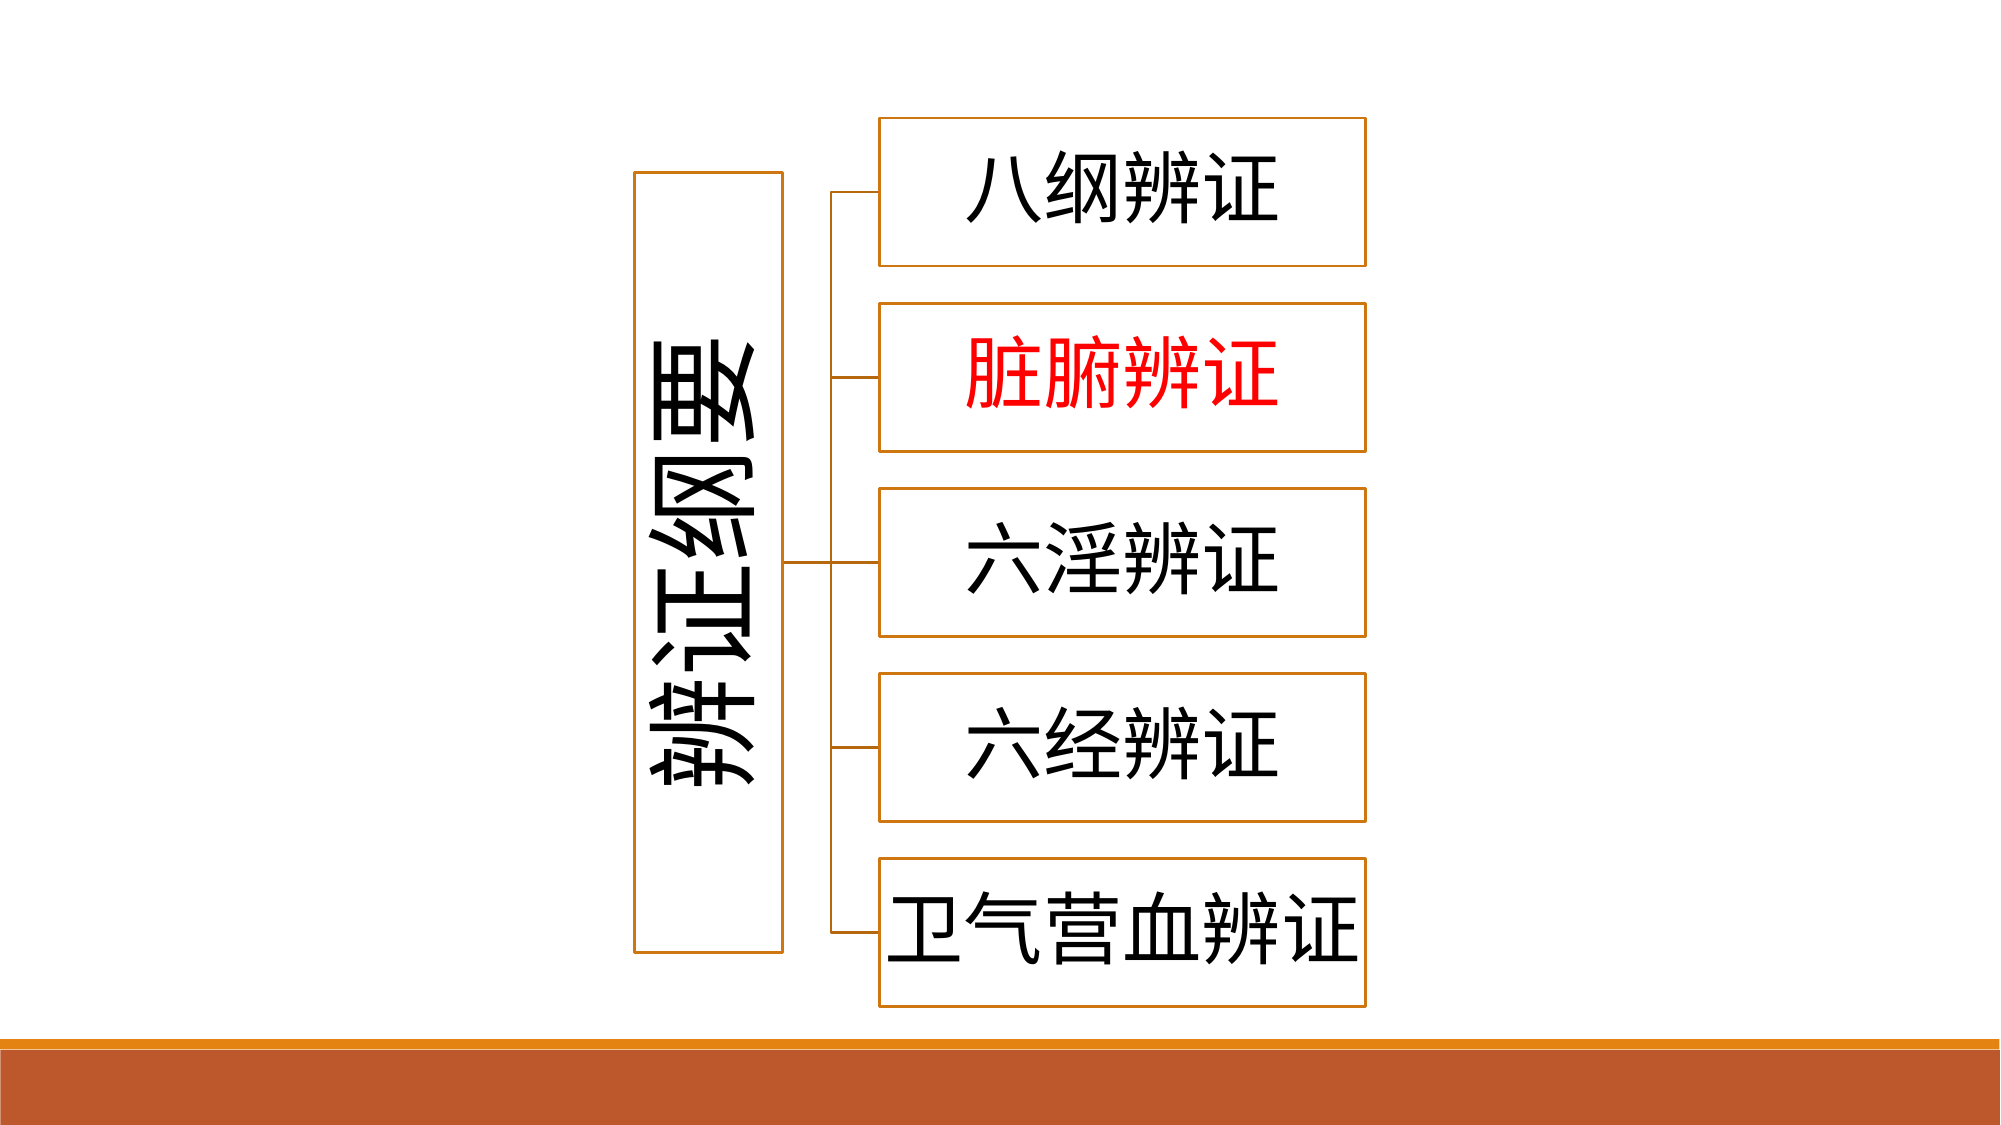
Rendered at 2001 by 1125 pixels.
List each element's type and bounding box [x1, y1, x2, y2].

text_box [332, 117, 1668, 1008]
